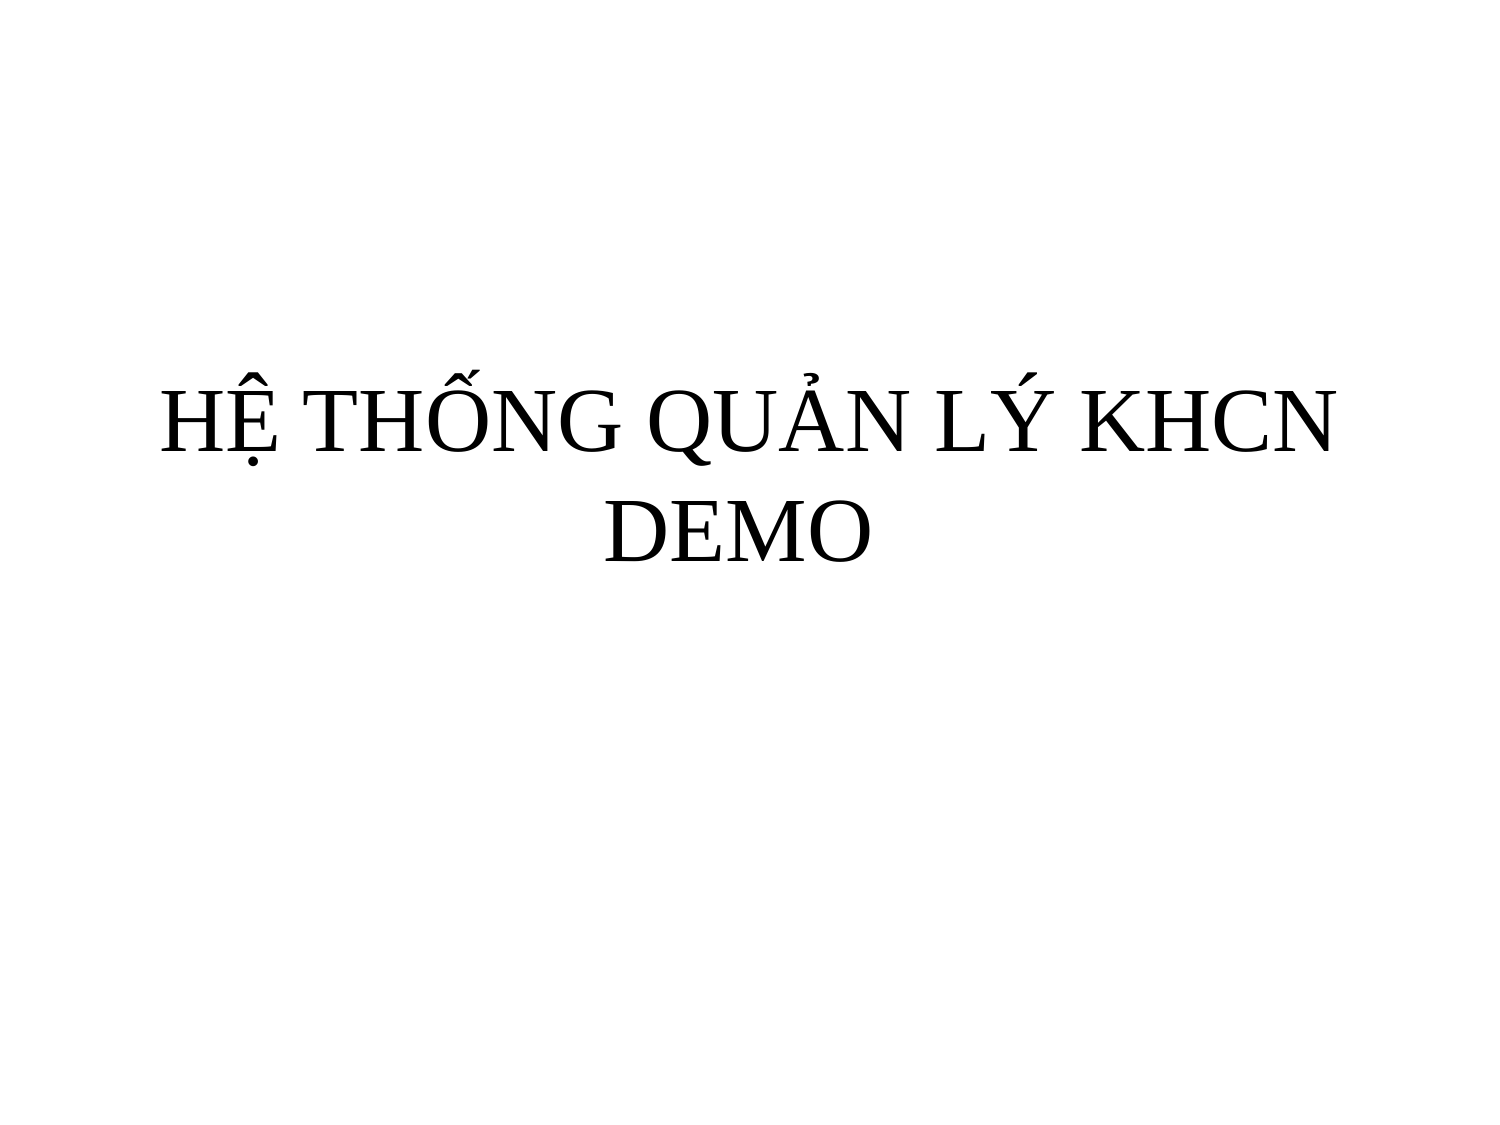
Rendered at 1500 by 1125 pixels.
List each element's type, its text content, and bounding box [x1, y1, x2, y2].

title HỆ THỐNG QUẢN LÝ KHCN DEMO [112, 349, 1388, 591]
